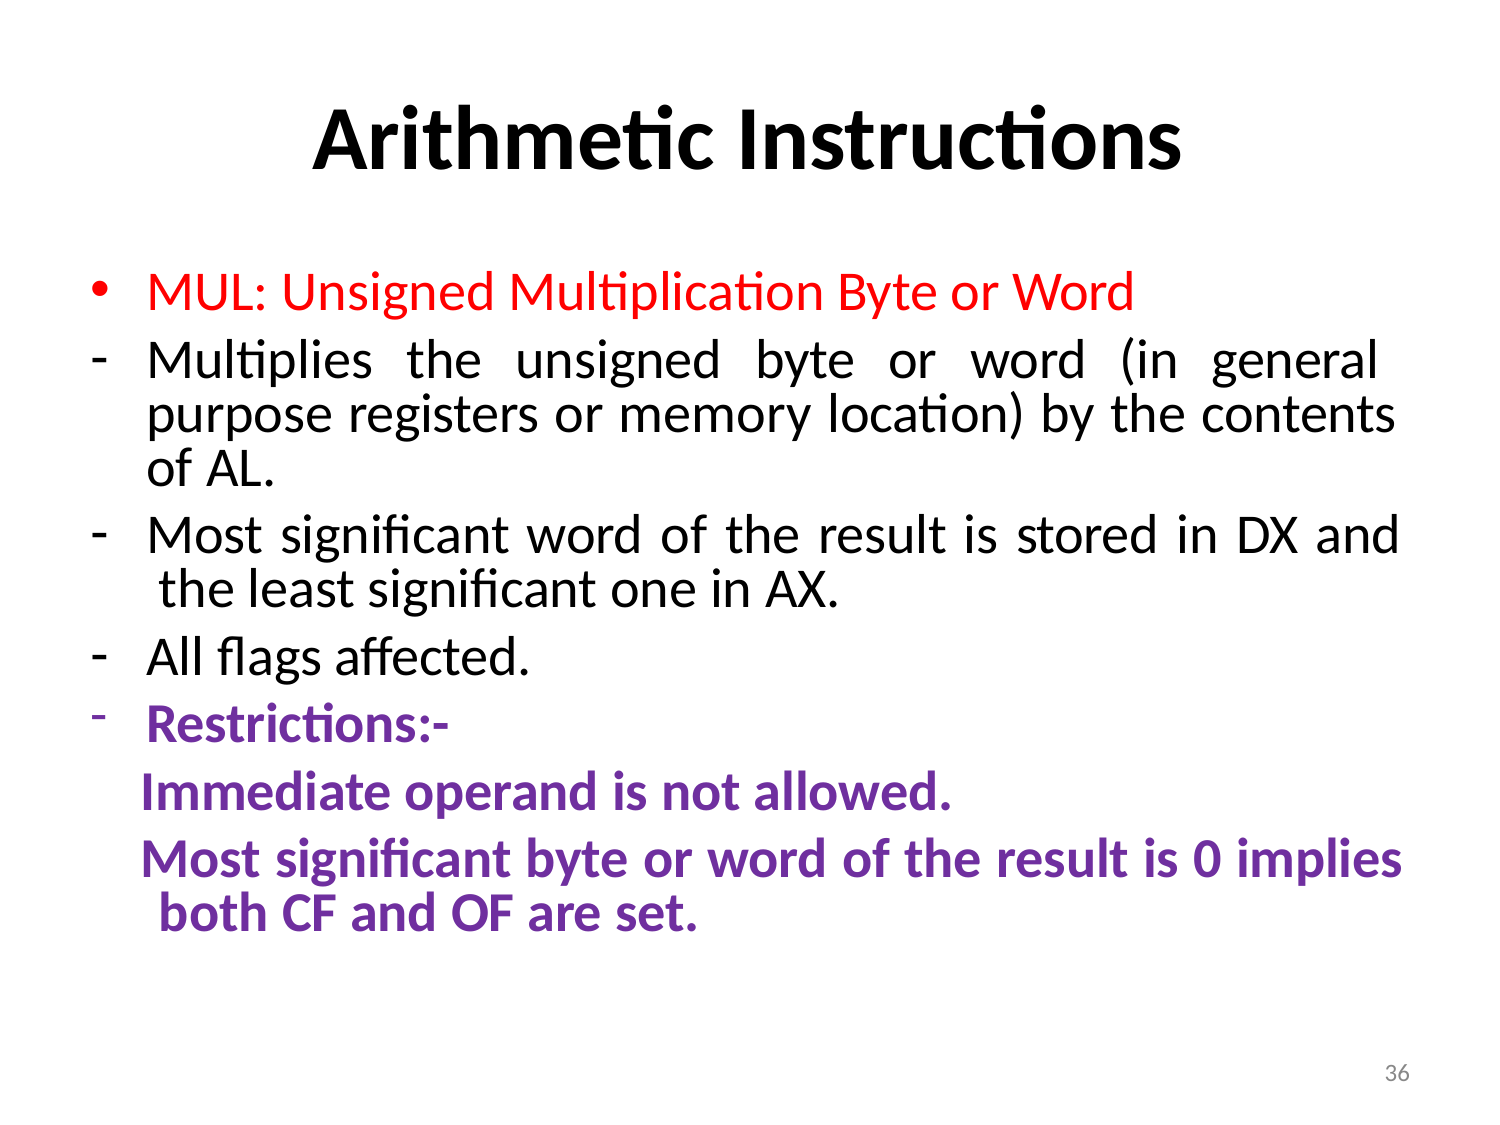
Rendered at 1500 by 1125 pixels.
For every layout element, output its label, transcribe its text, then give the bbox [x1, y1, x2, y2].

slide_number 36 [1378, 1060, 1419, 1125]
title Arithmetic Instructions [309, 75, 1191, 252]
text_box MUL: Unsigned Multiplication Byte or Word Multiplies the unsigned byte or word (in general purpose registers or memory location) by the contents of AL. Most significant word of the result is stored in DX and the least significant one in AX. All flags affected. Restrictions:- Immediate operand is not allowed. Most significant byte or word of the result is 0 implies both CF and OF are set. [87, 252, 1413, 943]
